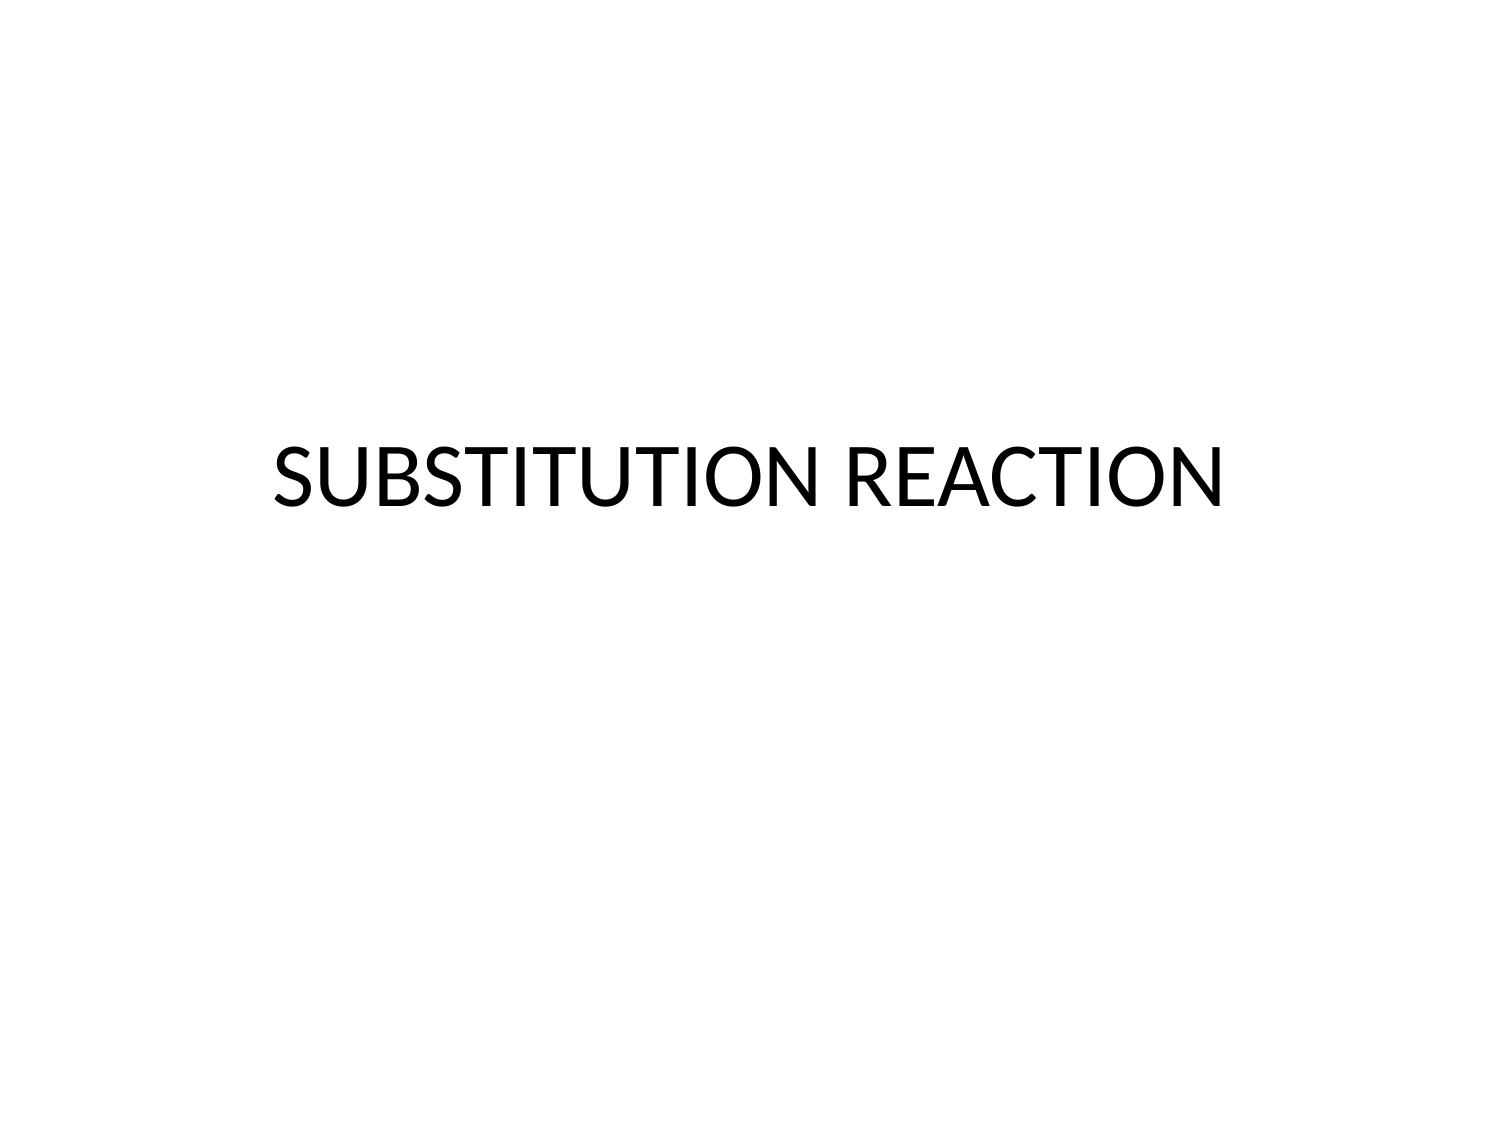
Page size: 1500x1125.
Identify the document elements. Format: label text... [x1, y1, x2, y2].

title SUBSTITUTION REACTION [112, 349, 1388, 591]
